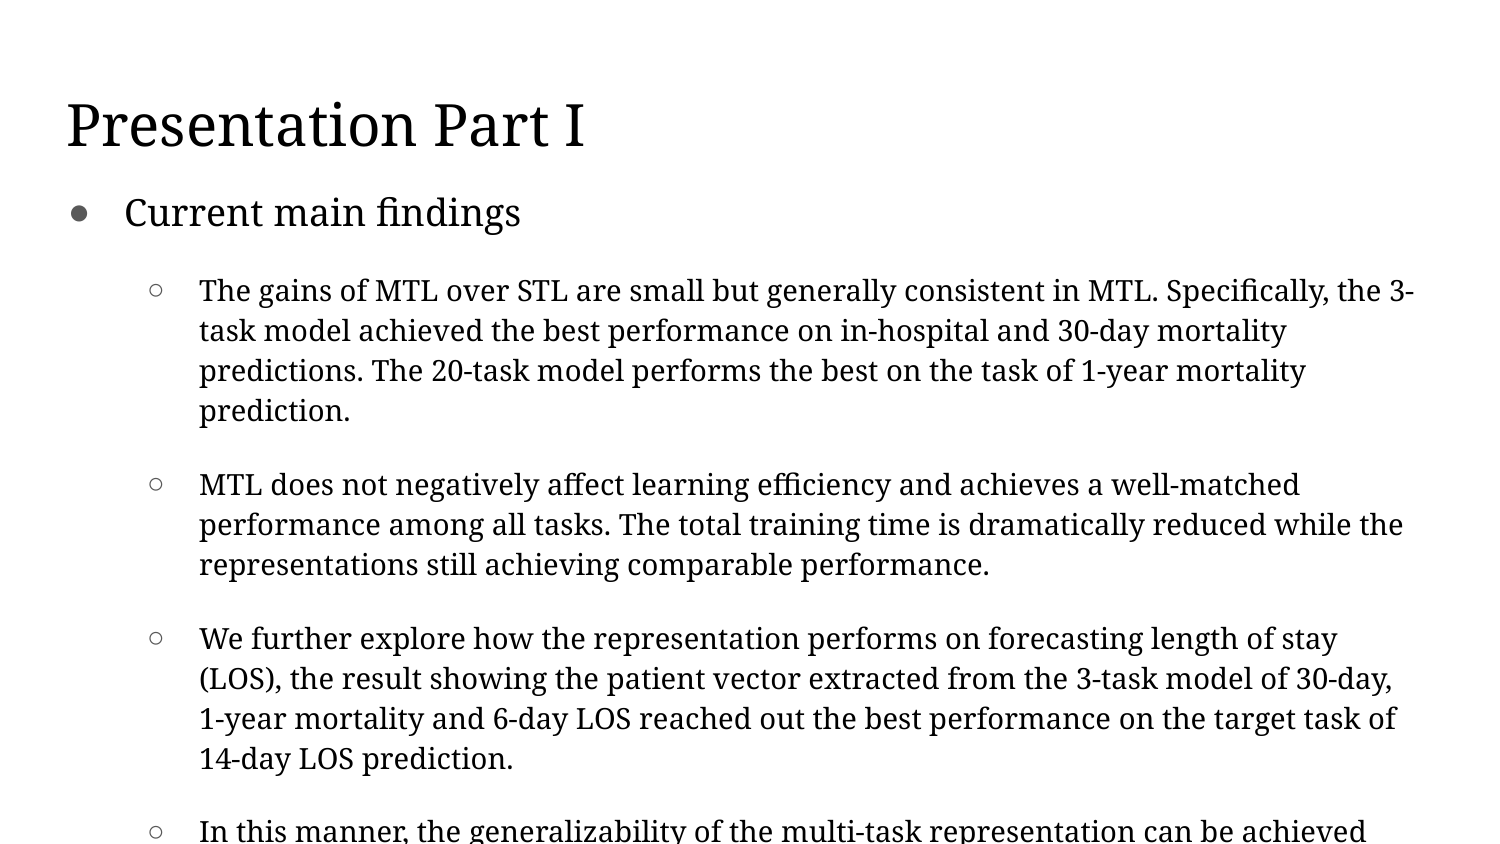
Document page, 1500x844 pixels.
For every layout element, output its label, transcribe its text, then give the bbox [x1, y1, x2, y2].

list Current main findings The gains of MTL over STL are small but generally consistent in MTL. Specifically, the 3-task model achieved the best performance on in-hospital and 30-day mortality predictions. The 20-task model performs the best on the task of 1-year mortality prediction. MTL does not negatively affect learning efficiency and achieves a well-matched performance among all tasks. The total training time is dramatically reduced while the representations still achieving comparable performance. We further explore how the representation performs on forecasting length of stay (LOS), the result showing the patient vector extracted from the 3-task model of 30-day, 1-year mortality and 6-day LOS reached out the best performance on the target task of 14-day LOS prediction. In this manner, the generalizability of the multi-task representation can be achieved among different clinical outcomes [34, 166, 1432, 728]
title Presentation Part I [51, 72, 1449, 167]
